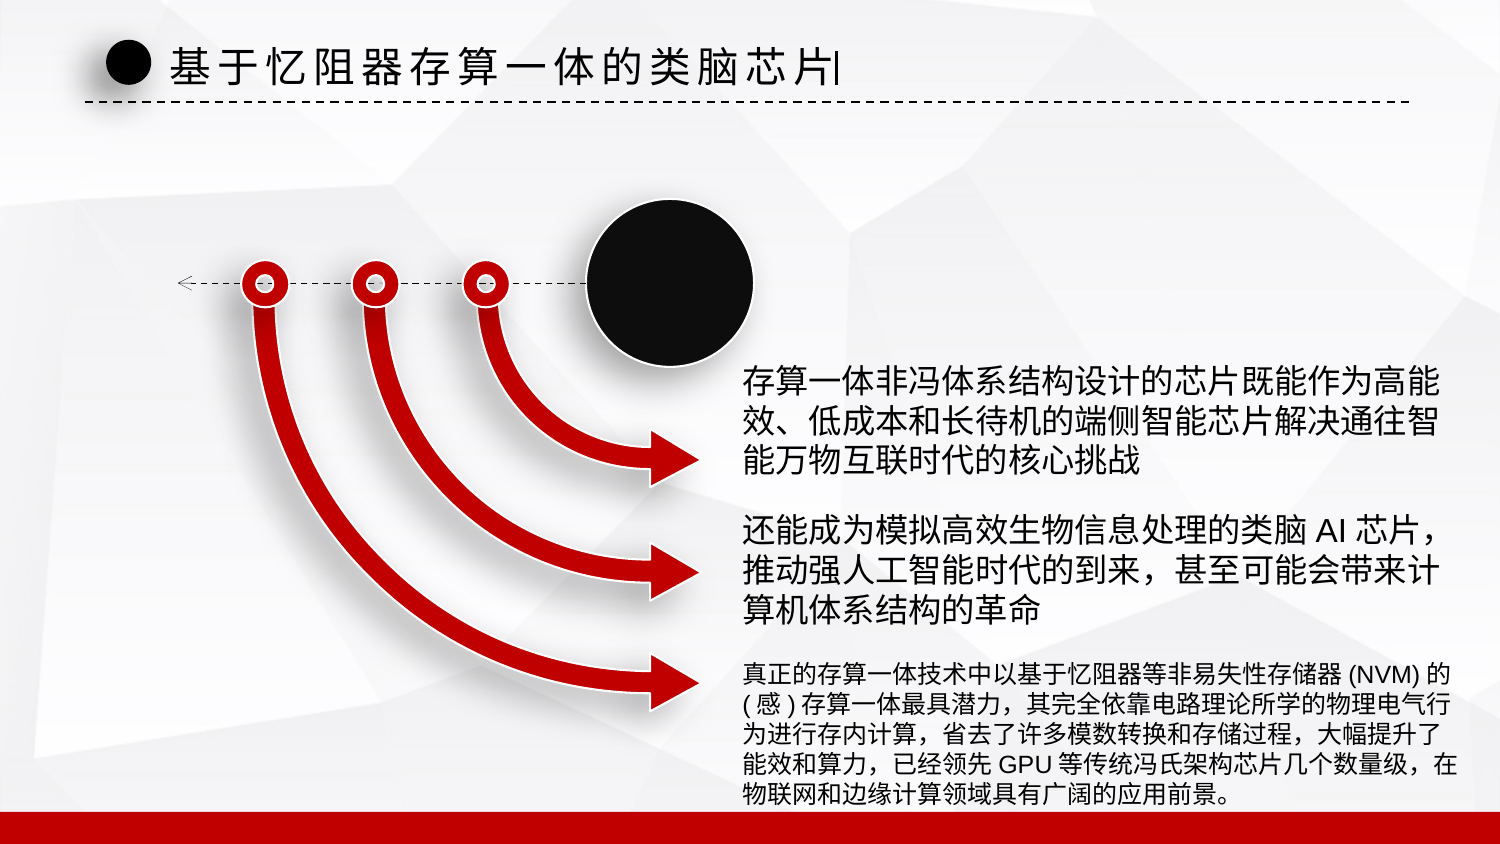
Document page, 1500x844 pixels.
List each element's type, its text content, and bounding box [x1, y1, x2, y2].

text_box [349, 257, 402, 310]
text_box [364, 334, 704, 603]
text_box 基于忆阻器存算一体的类脑芯片 [155, 33, 851, 99]
text_box [480, 330, 704, 490]
text_box 还能成为模拟高效生物信息处理的类脑AI芯片，推动强人工智能时代的到来，甚至可能会带来计算机体系结构的革命 [727, 501, 1478, 637]
text_box 存算一体非冯体系结构设计的芯片既能作为高能效、低成本和长待机的端侧智能芯片解决通往智能万物互联时代的核心挑战 [727, 352, 1478, 487]
text_box [583, 196, 757, 370]
text_box [104, 37, 154, 87]
text_box [239, 257, 292, 310]
picture [0, 0, 1500, 810]
text_box 真正的存算一体技术中以基于忆阻器等非易失性存储器(NVM)的(感)存算一体最具潜力，其完全依靠电路理论所学的物理电气行为进行存内计算，省去了许多模数转换和存储过程，大幅提升了能效和算力，已经领先GPU等传统冯氏架构芯片几个数量级，在物联网和边缘计算领域具有广阔的应用前景。 [727, 651, 1478, 810]
text_box [0, 810, 1500, 844]
text_box [253, 335, 704, 714]
text_box [177, 275, 196, 291]
text_box [460, 257, 512, 310]
